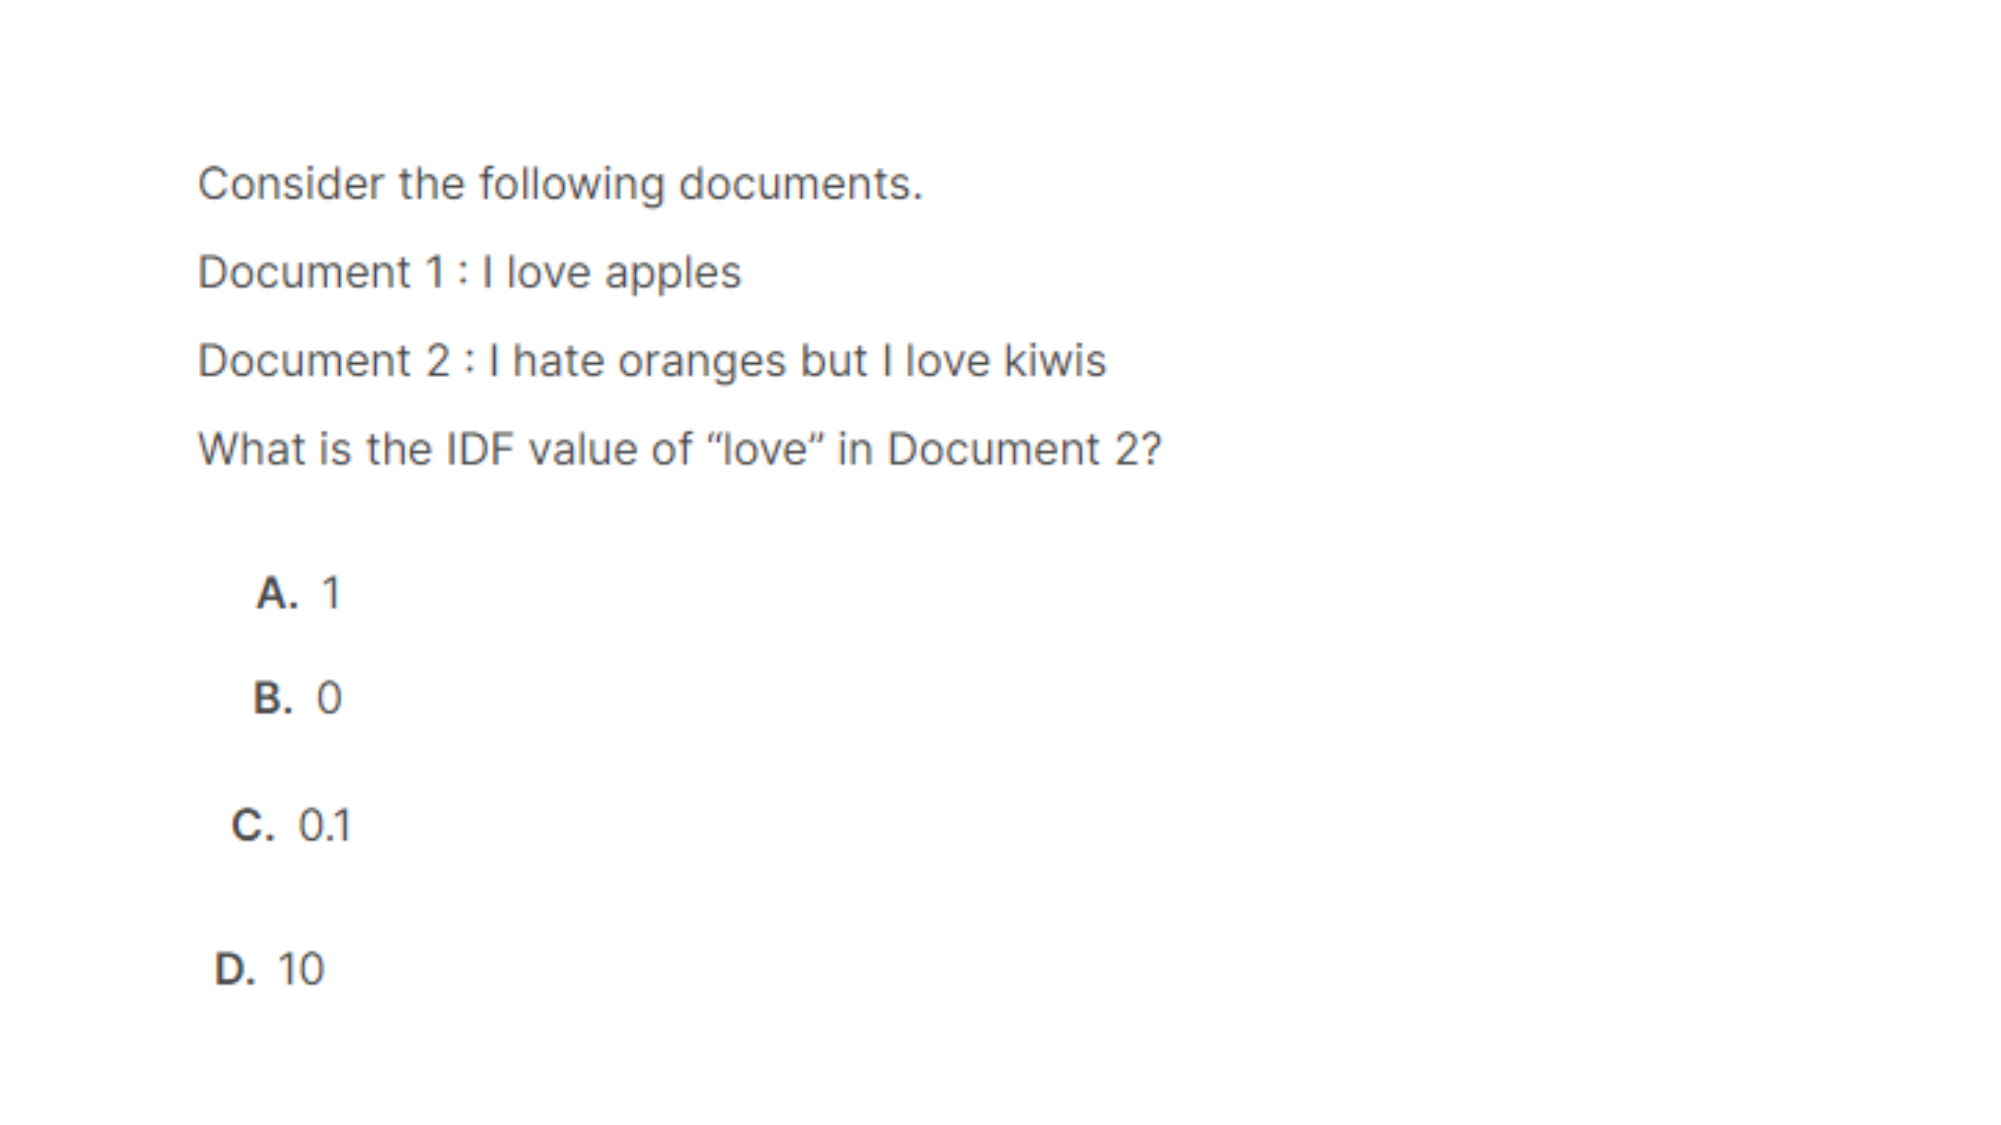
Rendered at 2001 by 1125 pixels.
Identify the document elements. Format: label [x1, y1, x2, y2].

picture [115, 139, 1285, 1085]
